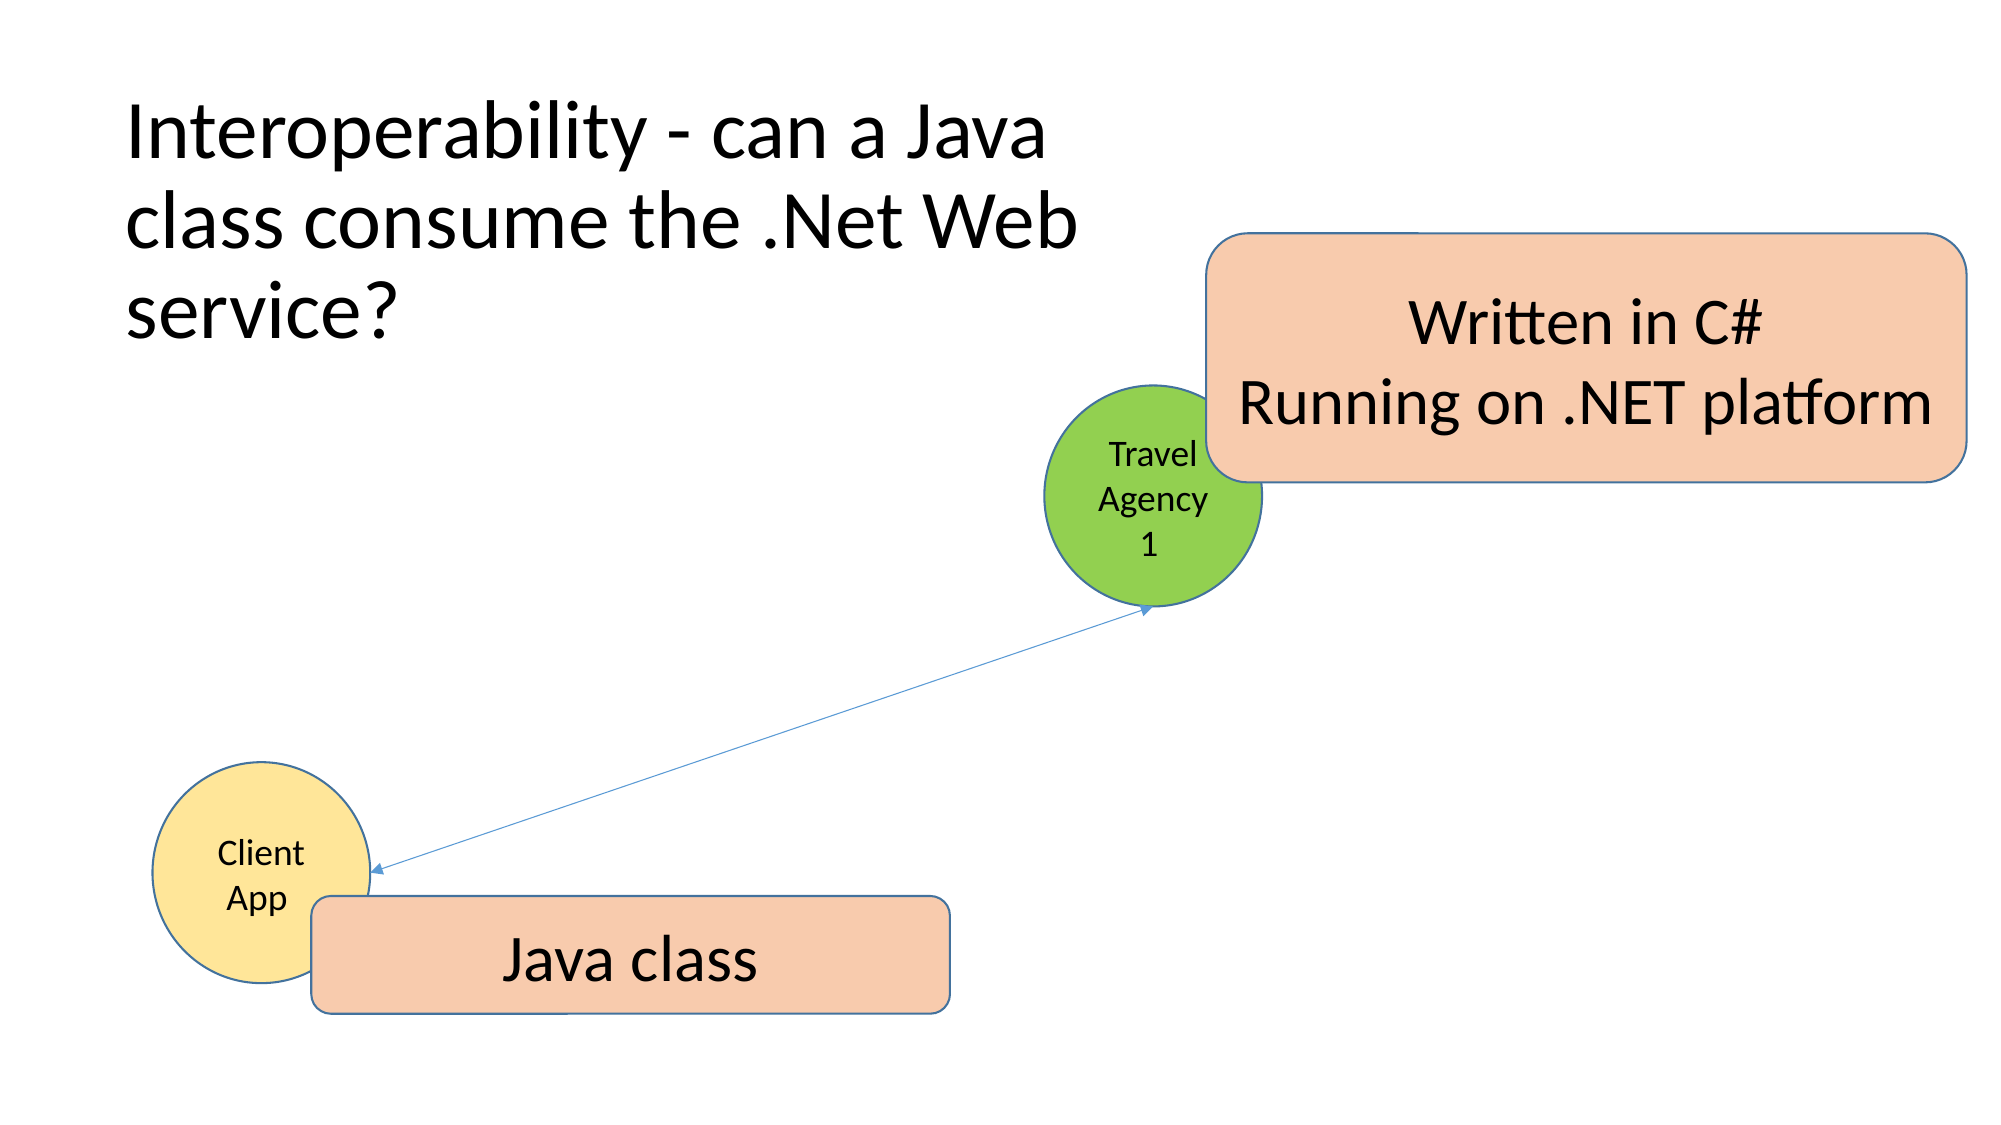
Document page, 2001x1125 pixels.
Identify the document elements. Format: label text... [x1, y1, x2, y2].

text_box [370, 495, 1045, 873]
text_box Client App [151, 761, 372, 985]
text_box Java class [310, 894, 951, 1015]
text_box Interoperability - can a Java class consume the .Net Web service? [110, 79, 1128, 441]
text_box Travel Agency 1 [1043, 384, 1264, 608]
text_box Written in C# Running on .NET platform [1205, 232, 1968, 484]
